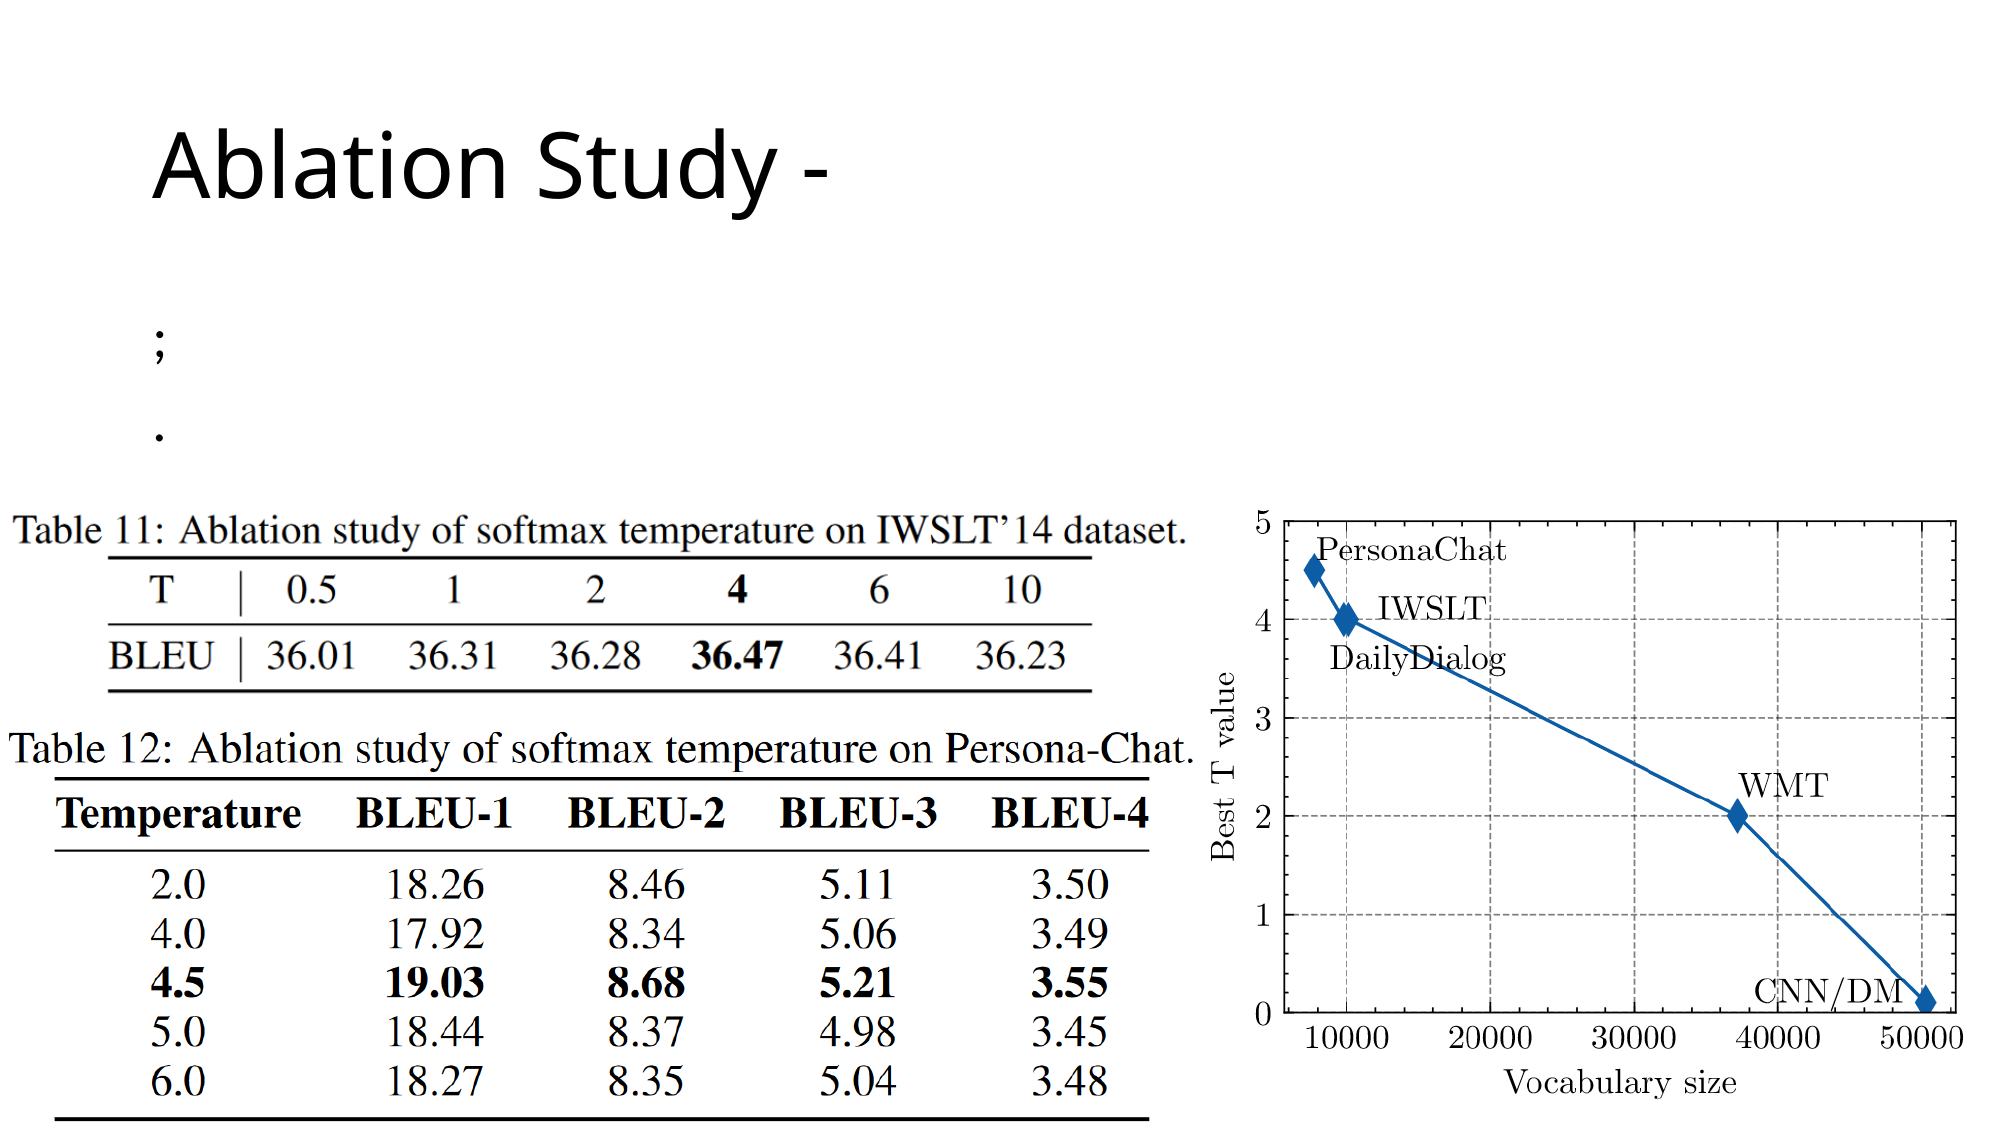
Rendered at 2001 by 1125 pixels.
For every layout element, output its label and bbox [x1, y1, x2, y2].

picture [0, 499, 1977, 1125]
